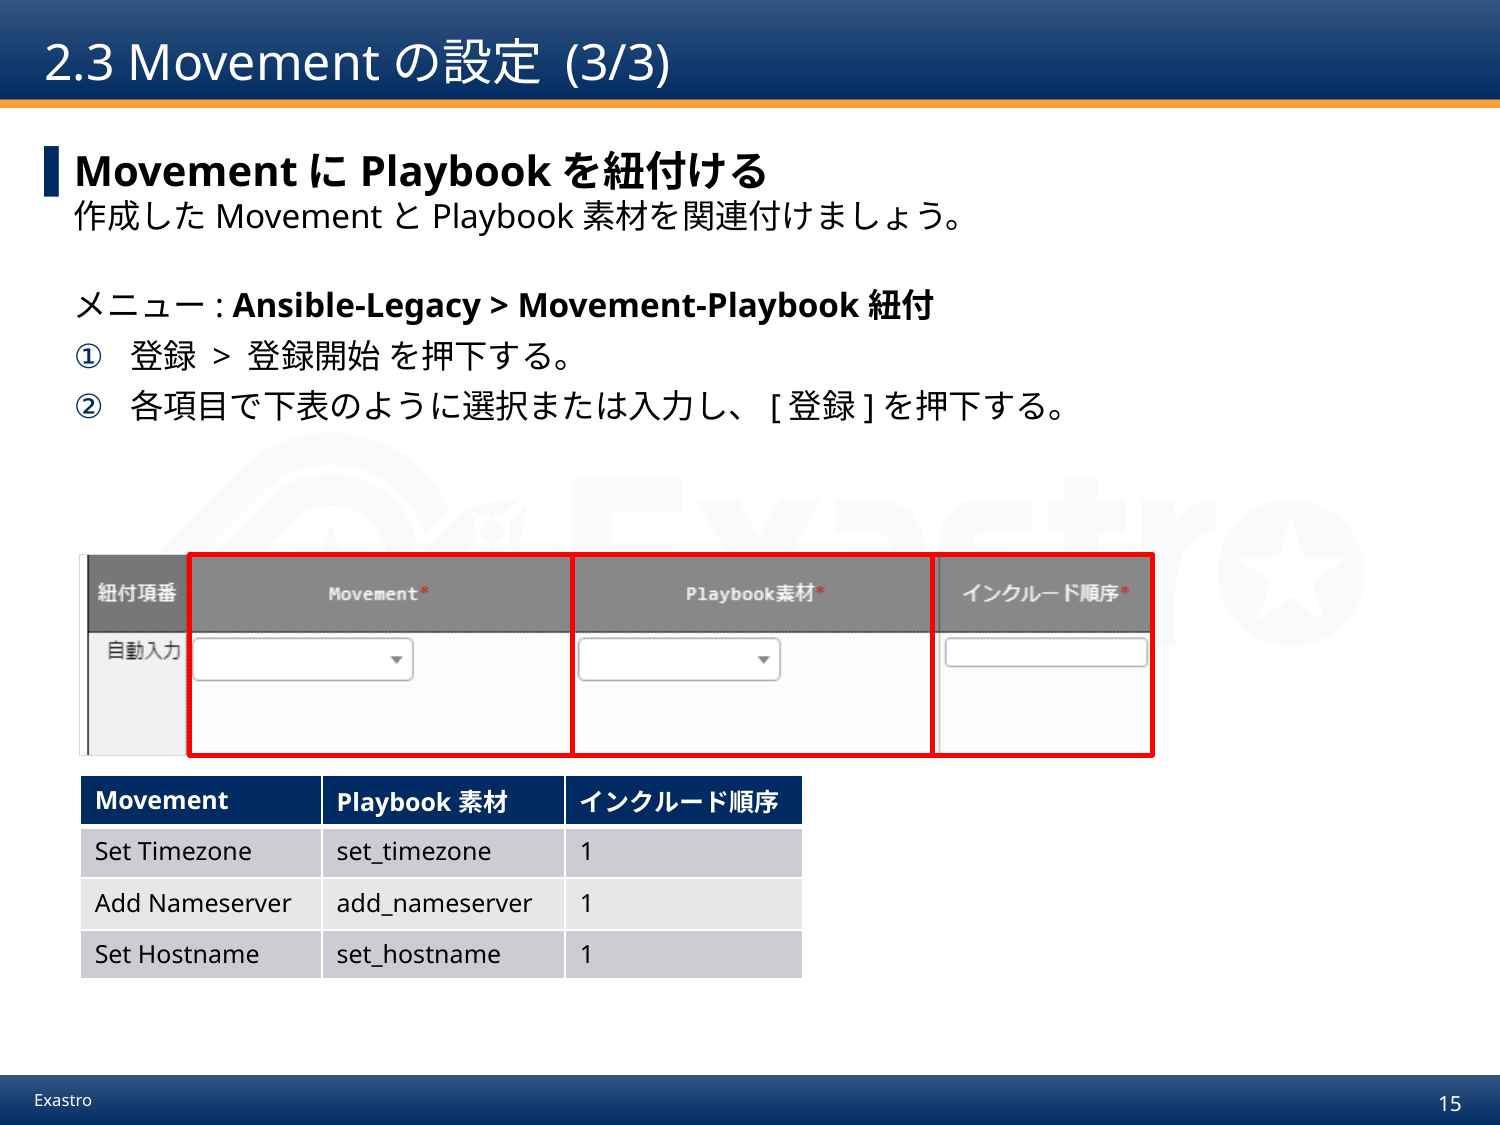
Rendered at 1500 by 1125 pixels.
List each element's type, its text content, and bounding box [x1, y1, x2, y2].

list MovementにPlaybookを紐付ける 作成したMovementとPlaybook素材を関連付けましょう。 メニュー: Ansible-Legacy > Movement-Playbook紐付 登録 > 登録開始 を押下する。 各項目で下表のように選択または入力し、[登録]を押下する。 [29, 137, 1471, 1059]
table_cell 1 [566, 829, 802, 877]
title 2.3 Movementの設定 (3/3) [29, 18, 1471, 96]
table_header インクルード順序 [566, 776, 802, 824]
table_cell add_nameserver [323, 879, 564, 929]
table_cell Set Timezone [81, 829, 321, 877]
picture [0, 0, 1500, 1125]
table_cell set_hostname [323, 931, 564, 978]
table_cell 1 [566, 879, 802, 929]
table_cell 1 [566, 931, 802, 978]
table_header Movement [81, 776, 321, 824]
table_cell set_timezone [323, 829, 564, 877]
table_cell Add Nameserver [81, 879, 321, 929]
table_cell Set Hostname [81, 931, 321, 978]
table_header Playbook素材 [323, 776, 564, 824]
